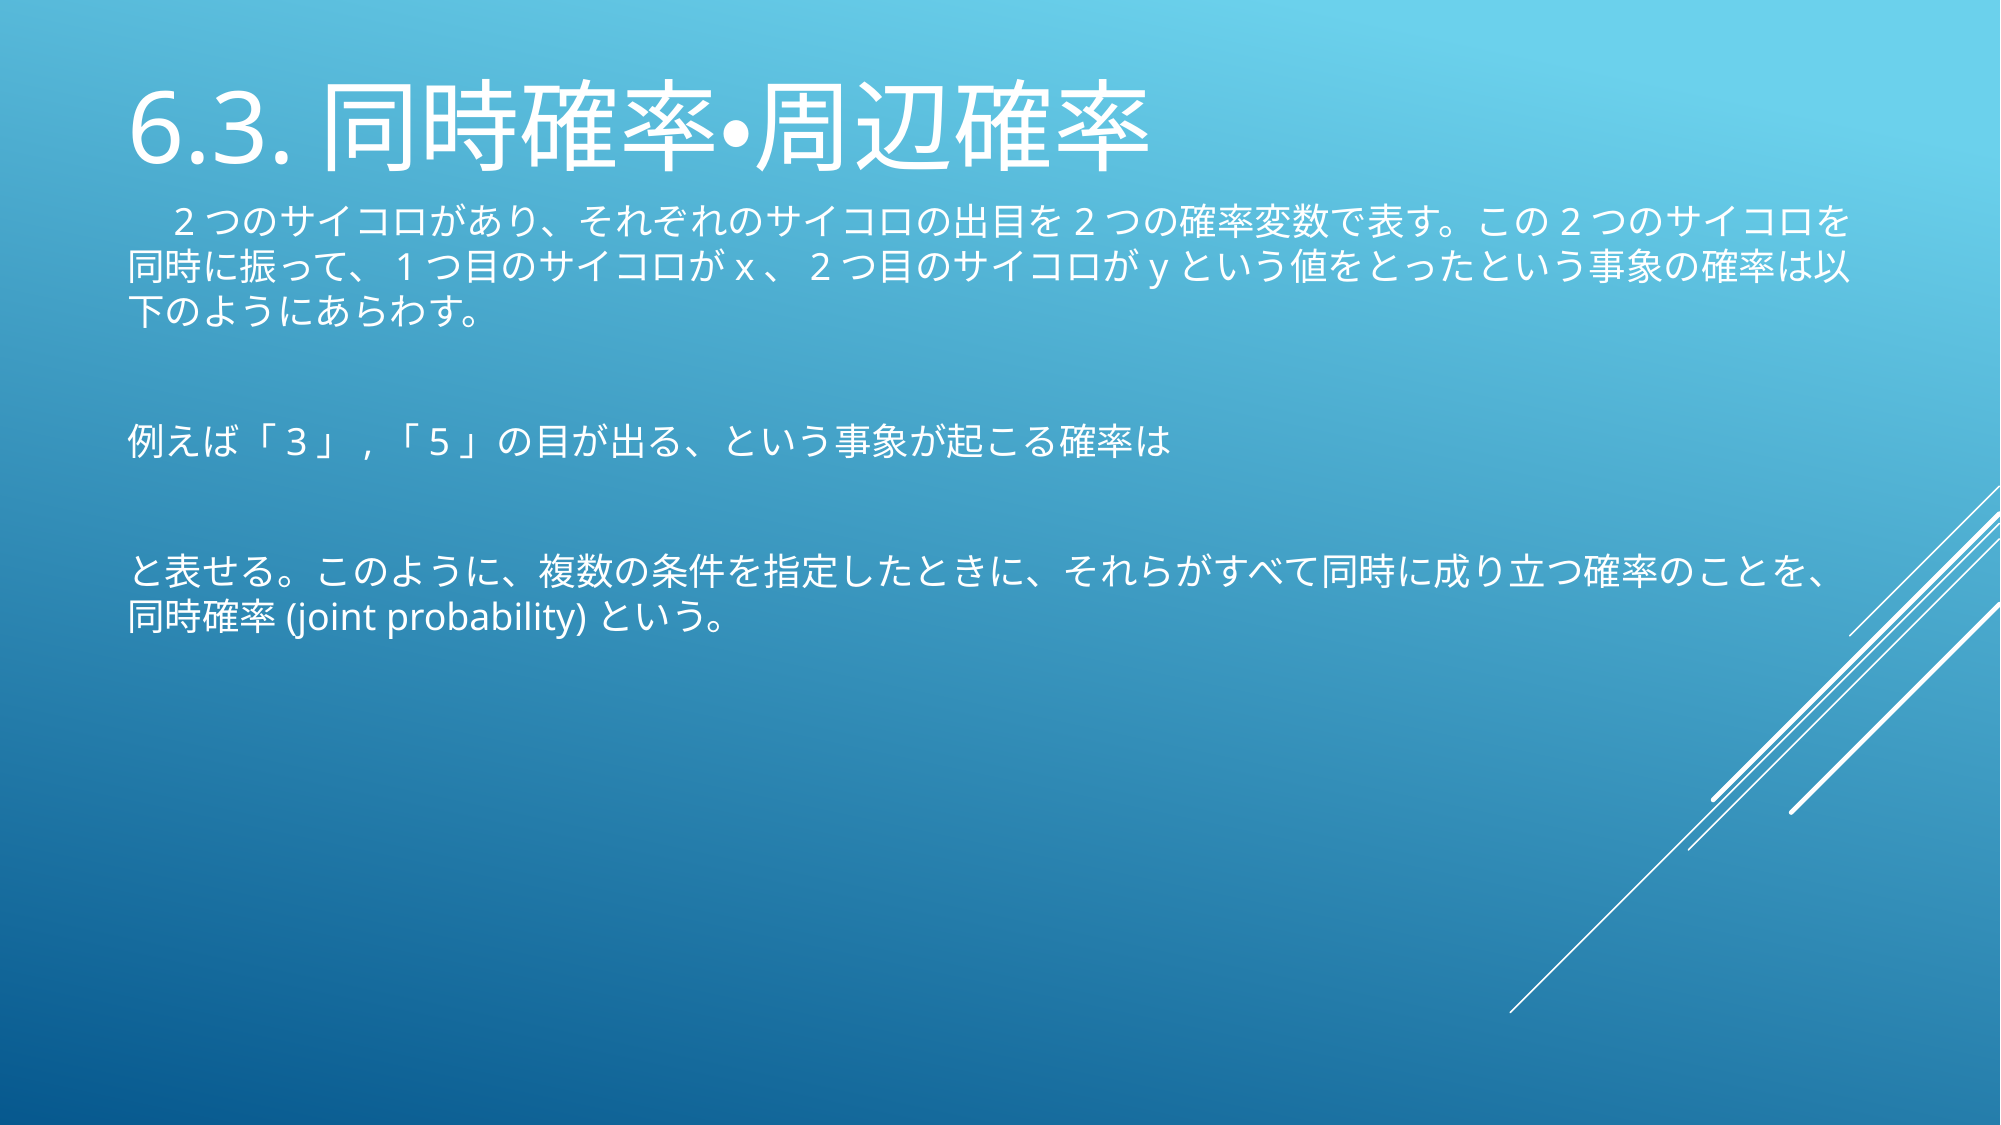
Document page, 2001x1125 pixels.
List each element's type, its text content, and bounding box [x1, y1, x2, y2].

title 6.3.同時確率・周辺確率 [112, 49, 1513, 191]
